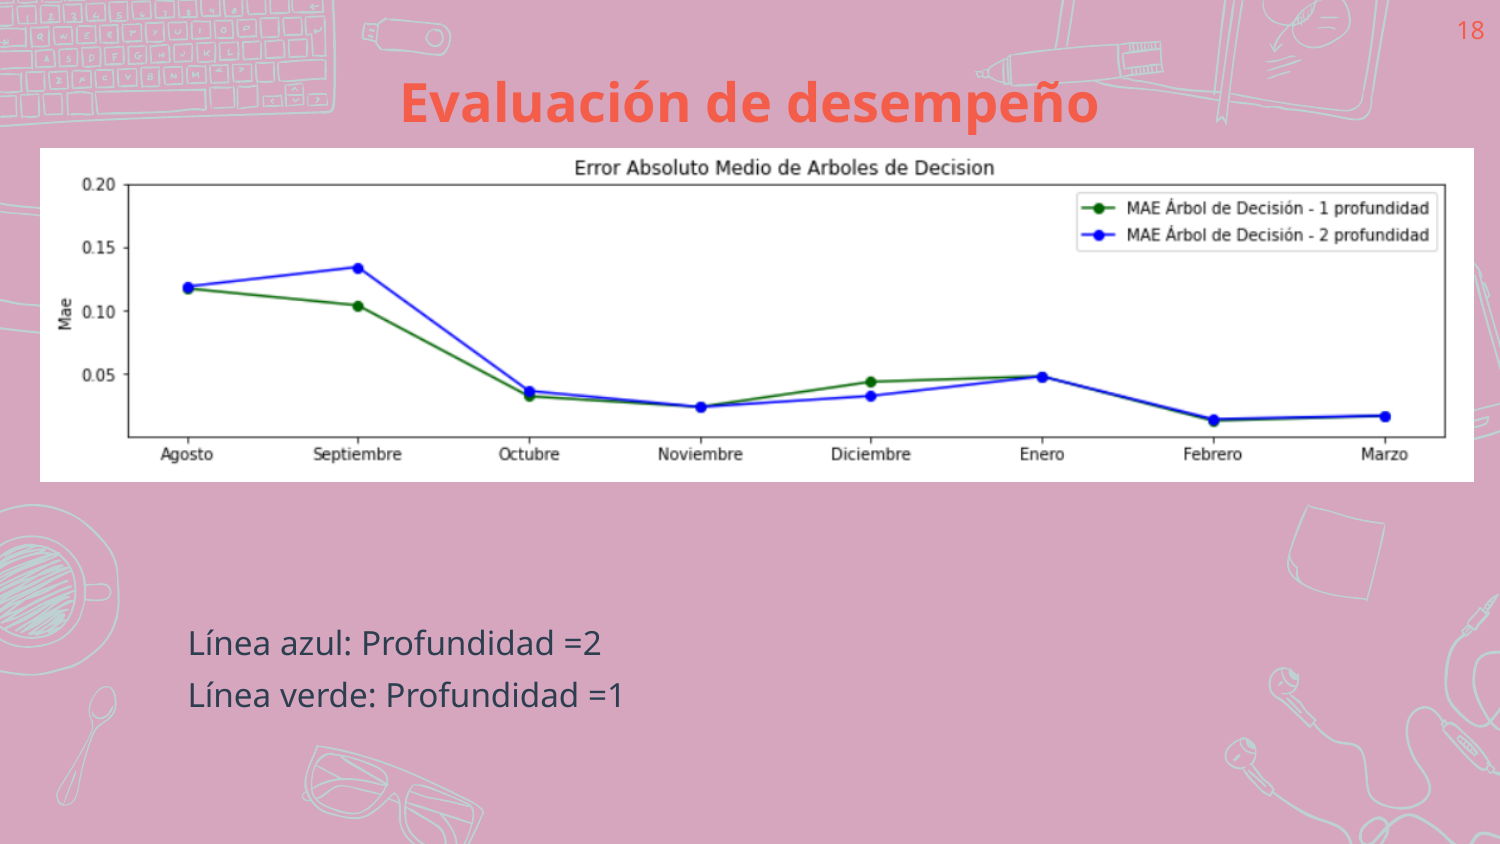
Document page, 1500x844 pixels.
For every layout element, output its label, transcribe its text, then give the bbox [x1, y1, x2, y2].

title Evaluación de desempeño [185, 52, 1315, 146]
list Línea azul: Profundidad =2 Línea verde: Profundidad =1 [172, 606, 1328, 806]
picture [40, 148, 1475, 482]
slide_number ‹#› [1435, 0, 1500, 53]
